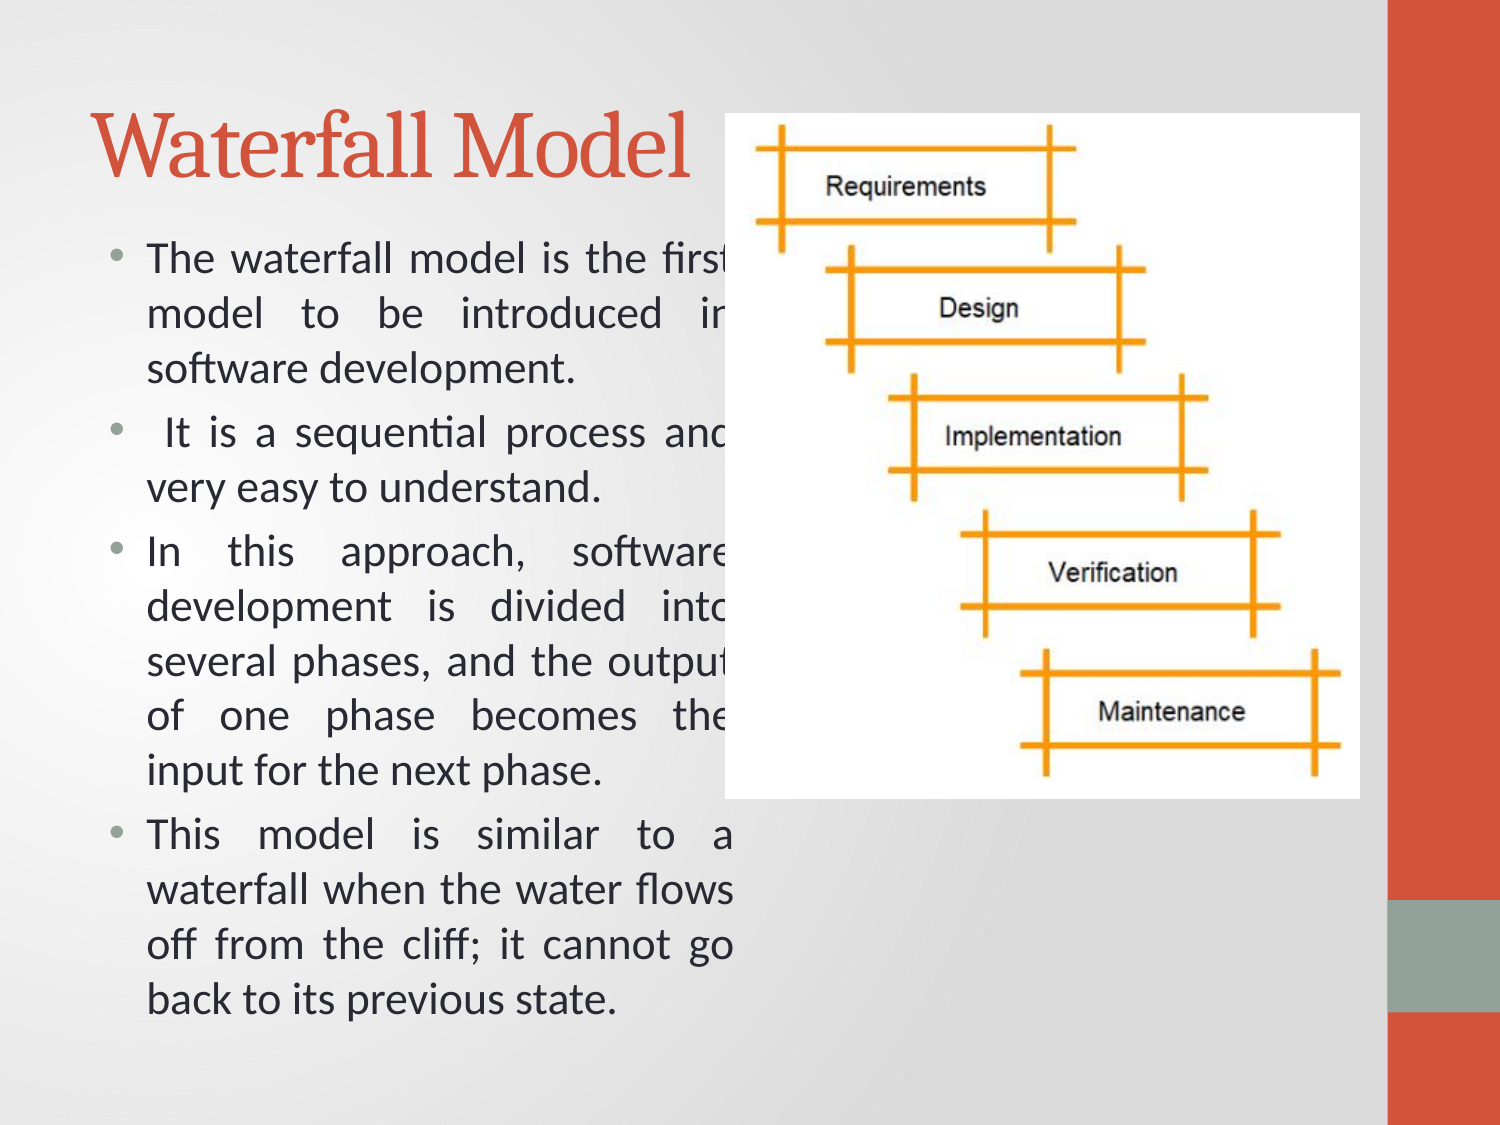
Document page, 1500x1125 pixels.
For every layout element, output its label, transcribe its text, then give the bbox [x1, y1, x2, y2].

list The waterfall model is the first model to be introduced in software development. It is a sequential process and very easy to understand. In this approach, software development is divided into several phases, and the output of one phase becomes the input for the next phase. This model is similar to a waterfall when the water flows off from the cliff; it cannot go back to its previous state. [75, 219, 750, 1047]
picture [724, 113, 1361, 800]
title Waterfall Model [75, 45, 1325, 219]
